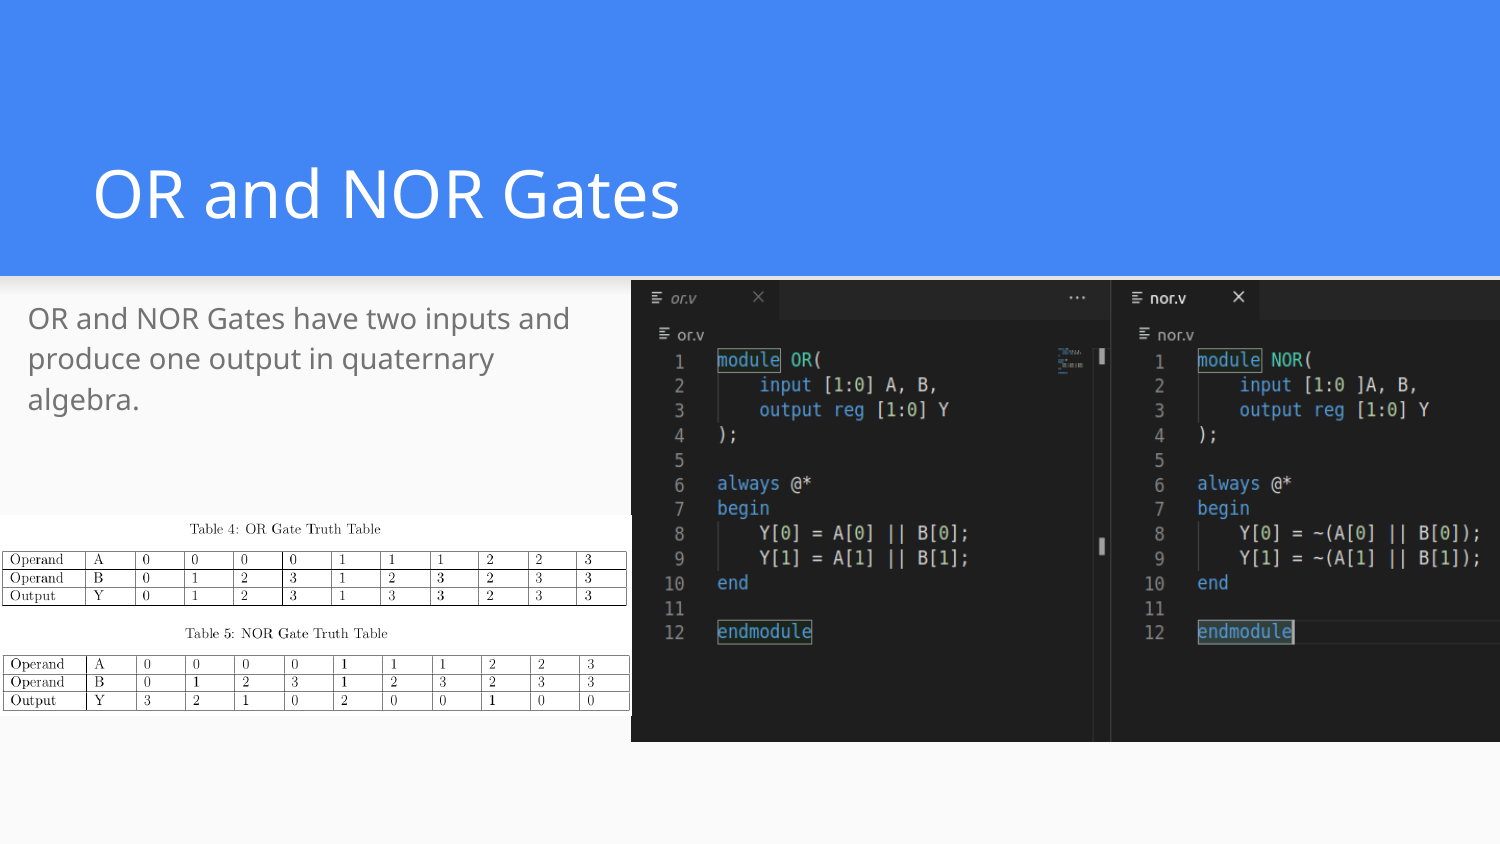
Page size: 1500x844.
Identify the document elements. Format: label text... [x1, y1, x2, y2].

list OR and NOR Gates have two inputs and produce one output in quaternary algebra. [12, 280, 600, 513]
title OR and NOR Gates [77, 121, 1427, 248]
picture [0, 279, 1500, 742]
